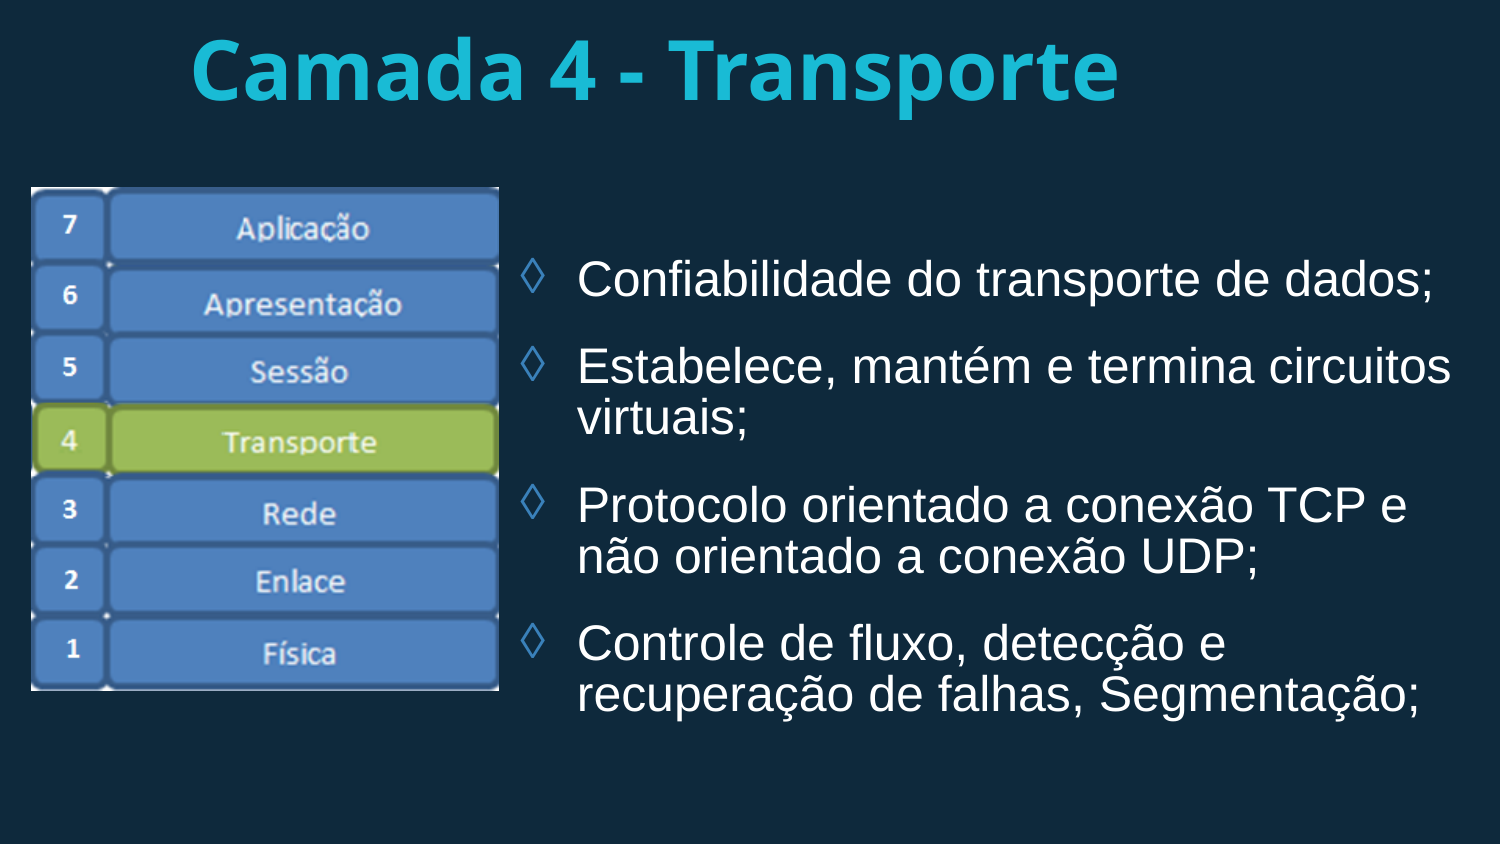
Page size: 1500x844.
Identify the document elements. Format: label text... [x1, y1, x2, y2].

text_box Confiabilidade do transporte de dados; Estabelece, mantém e termina circuitos virtuais; Protocolo orientado a conexão TCP e não orientado a conexão UDP; Controle de fluxo, detecção e recuperação de falhas, Segmentação; [498, 187, 1474, 790]
title Camada 4 - Transporte [176, 18, 1426, 125]
picture [31, 187, 500, 691]
